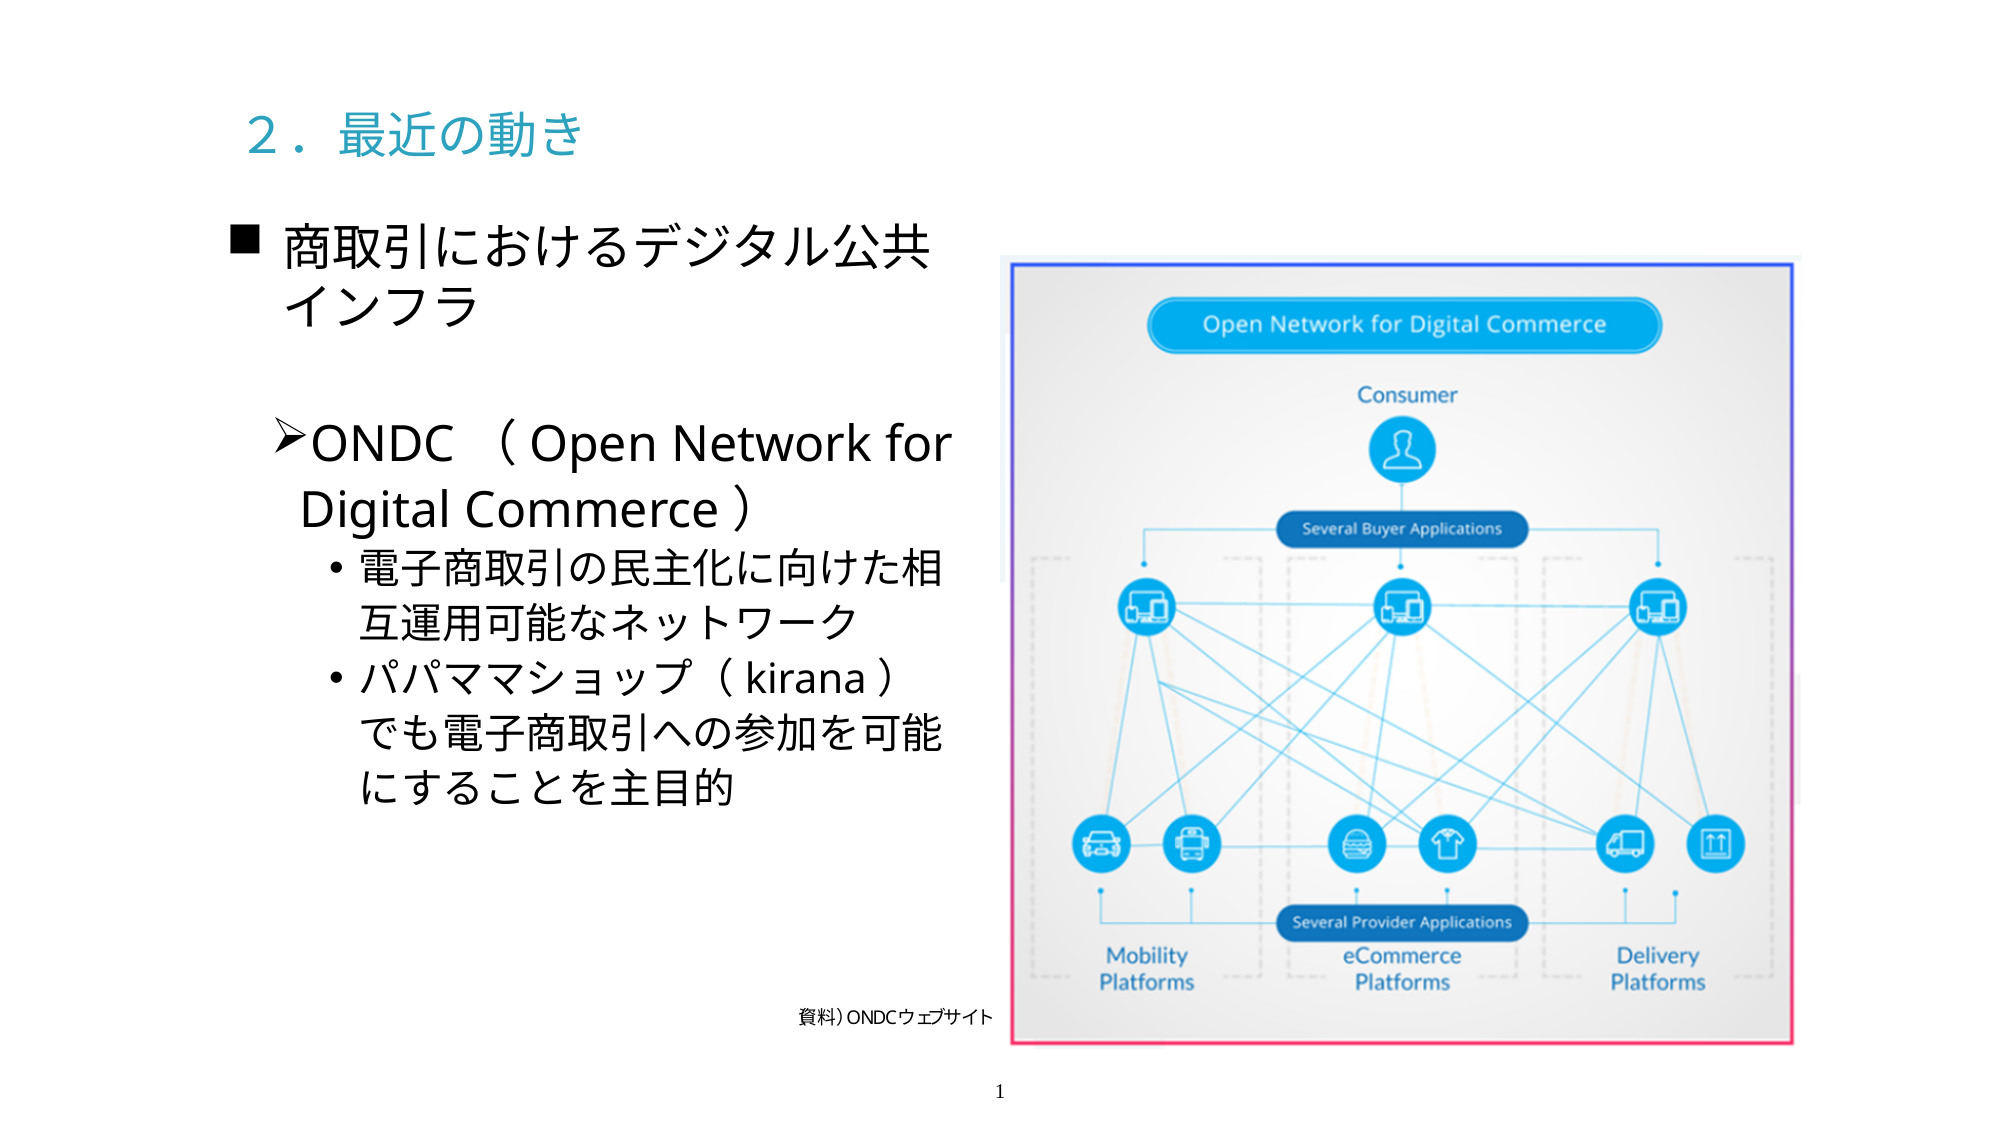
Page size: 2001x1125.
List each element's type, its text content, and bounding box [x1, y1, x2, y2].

picture [745, 255, 1802, 1062]
text_box ２．最近の動き [222, 95, 1697, 185]
text_box 商取引におけるデジタル公共インフラ ONDC（Open Network for Digital Commerce） 電子商取引の民主化に向けた相互運用可能なネットワーク パパママショップ（kirana）でも電子商取引への参加を可能にすることを主目的 [211, 208, 972, 758]
slide_number 1 [842, 1070, 1158, 1118]
